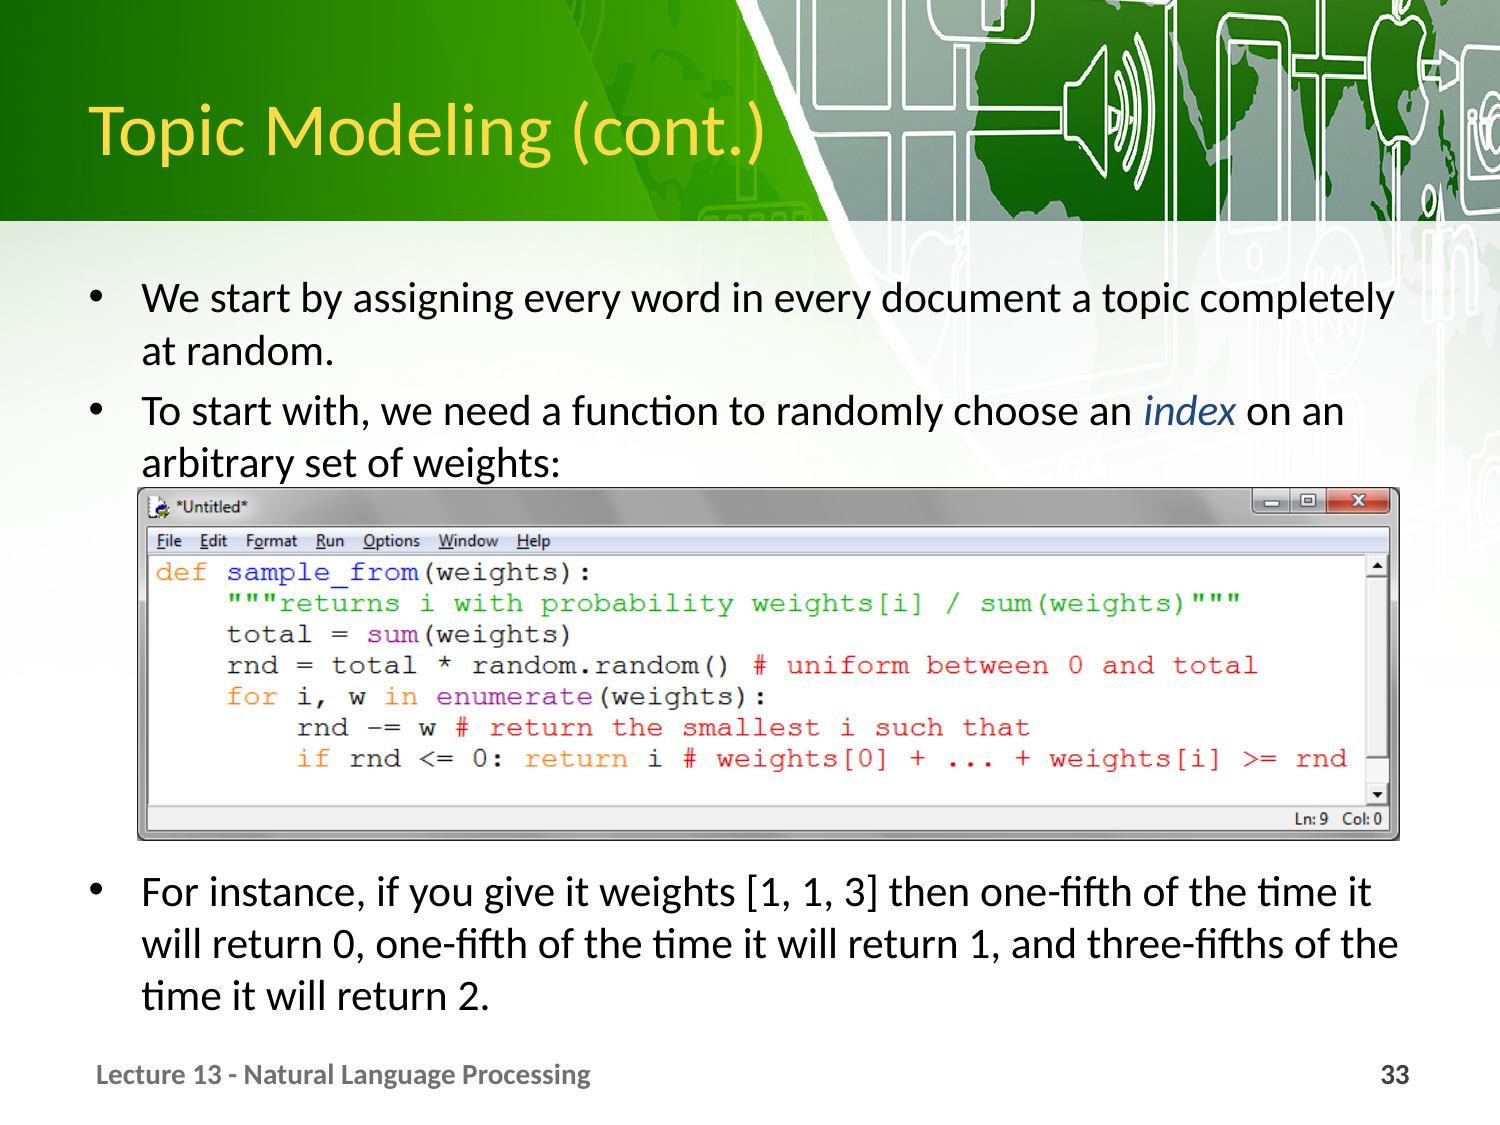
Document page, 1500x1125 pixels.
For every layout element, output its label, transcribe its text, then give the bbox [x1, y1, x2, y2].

list We start by assigning every word in every document a topic completely at random. To start with, we need a function to randomly choose an index on an arbitrary set of weights: For instance, if you give it weights [1, 1, 3] then one-fifth of the time it will return 0, one-fifth of the time it will return 1, and three-fifths of the time it will return 2. [73, 261, 1427, 1031]
picture [0, 0, 1500, 1125]
slide_number 33 [1074, 1042, 1425, 1103]
slide_number Lecture 13 - Natural Language Processing [75, 1042, 613, 1103]
title Topic Modeling (cont.) [73, 28, 1427, 224]
